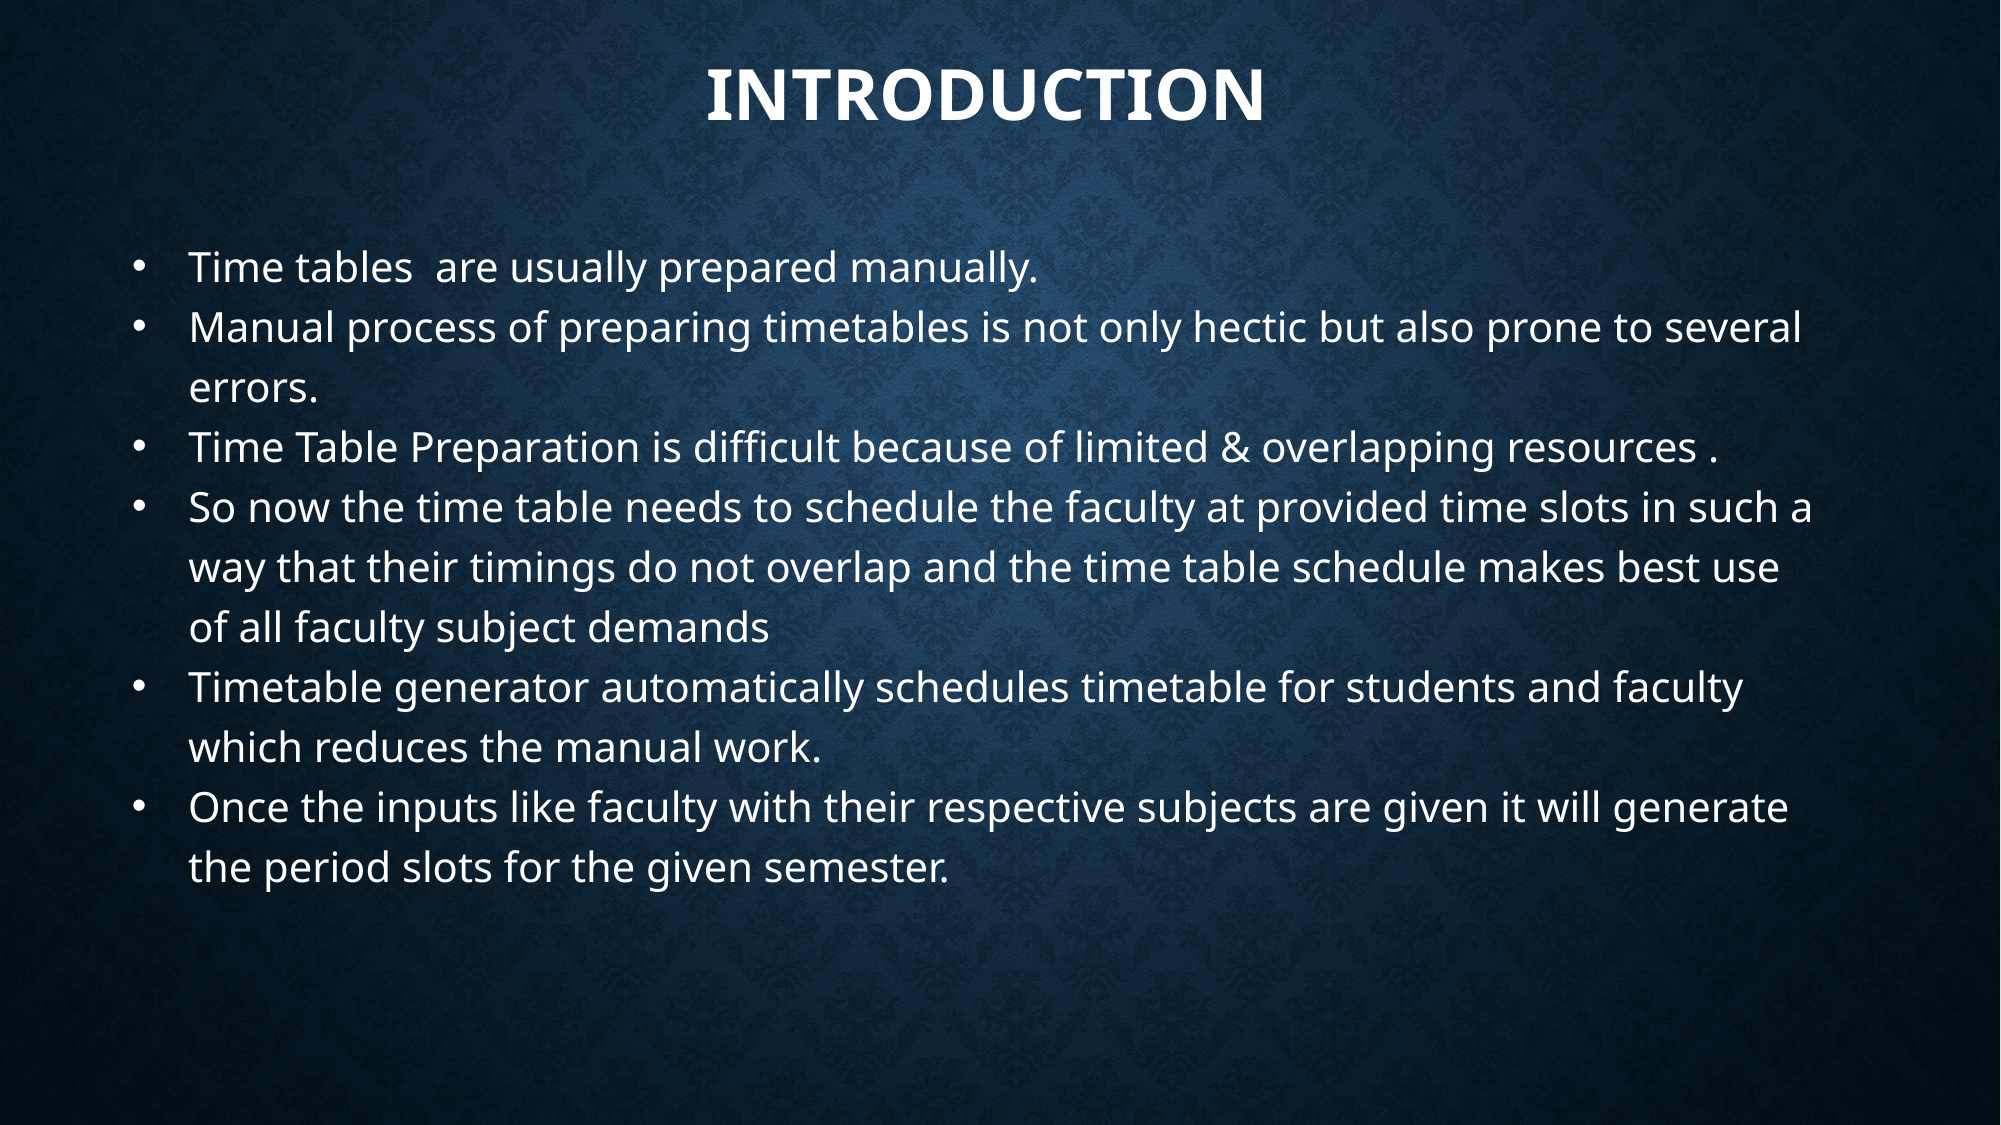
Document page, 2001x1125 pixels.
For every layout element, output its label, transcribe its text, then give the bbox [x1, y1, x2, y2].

text_box Time tables are usually prepared manually. Manual process of preparing timetables is not only hectic but also prone to several errors. Time Table Preparation is difficult because of limited & overlapping resources . So now the time table needs to schedule the faculty at provided time slots in such a way that their timings do not overlap and the time table schedule makes best use of all faculty subject demands Timetable generator automatically schedules timetable for students and faculty which reduces the manual work. Once the inputs like faculty with their respective subjects are given it will generate the period slots for the given semester. [131, 230, 1830, 1004]
picture [0, 0, 2001, 1125]
text_box Introduction [147, 0, 1846, 231]
